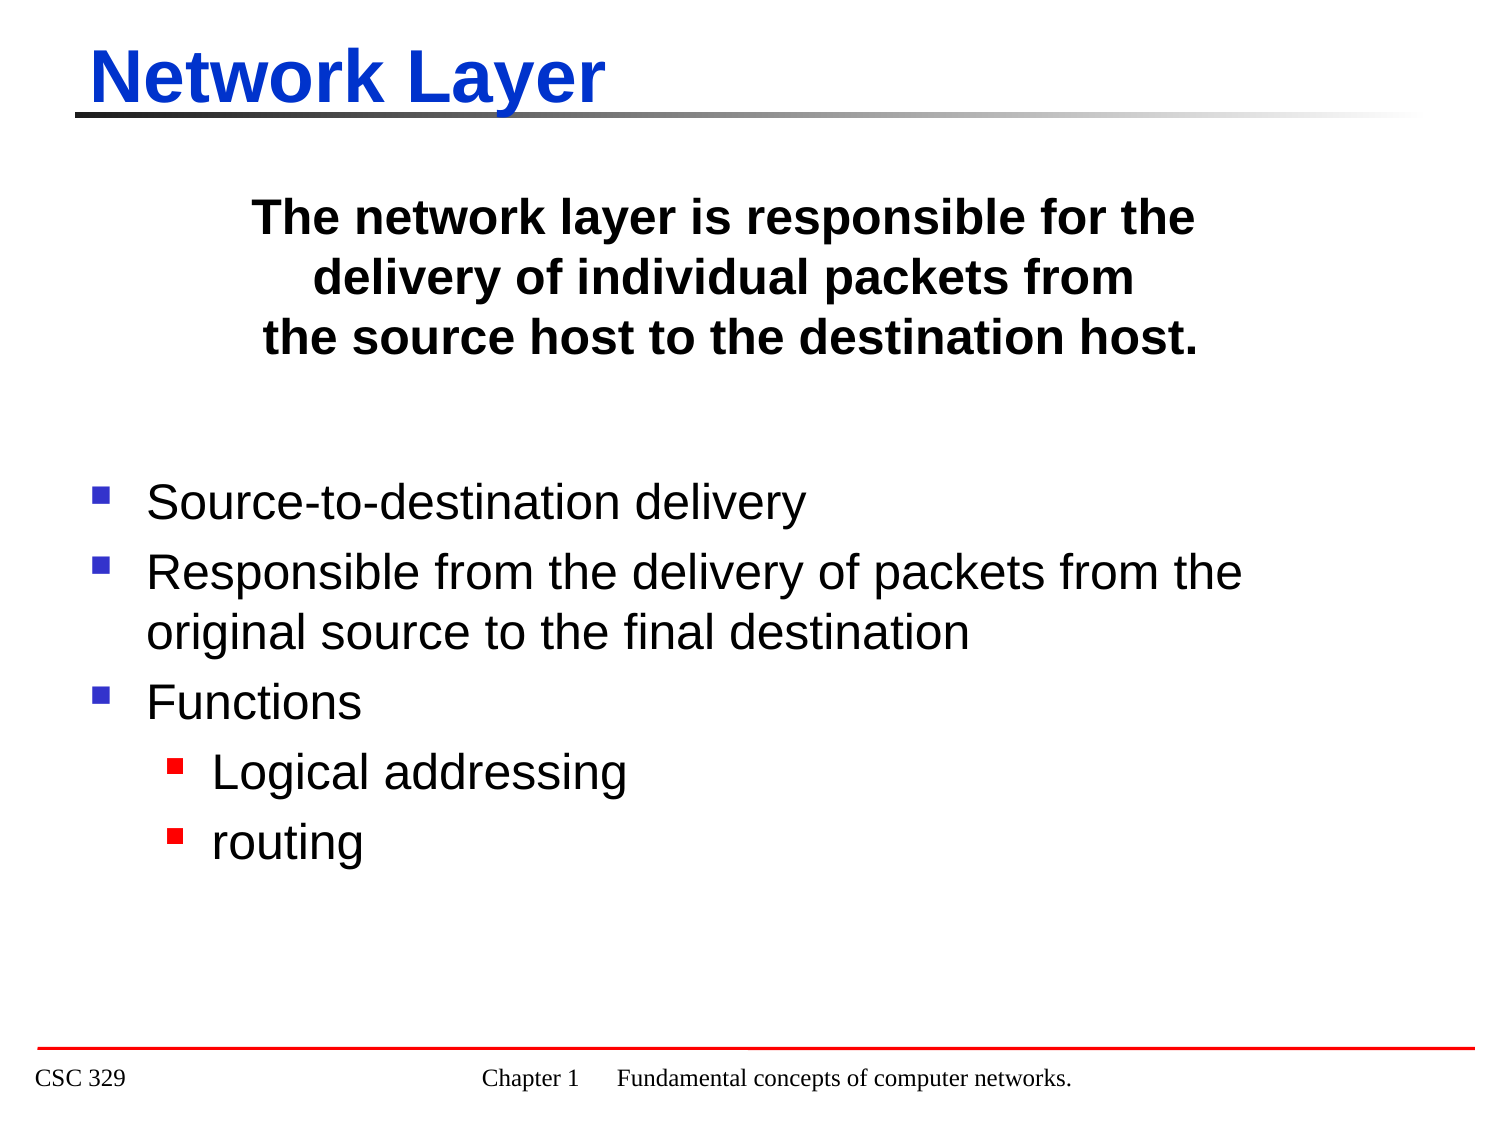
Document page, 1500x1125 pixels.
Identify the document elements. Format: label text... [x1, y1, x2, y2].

text_box Network Layer [74, 0, 825, 125]
text_box [825, 112, 1425, 118]
text_box Source-to-destination delivery Responsible from the delivery of packets from the original source to the final destination Functions Logical addressing routing [74, 462, 1430, 850]
text_box The network layer is responsible for the delivery of individual packets from the source host to the destination host. [68, 177, 1394, 373]
